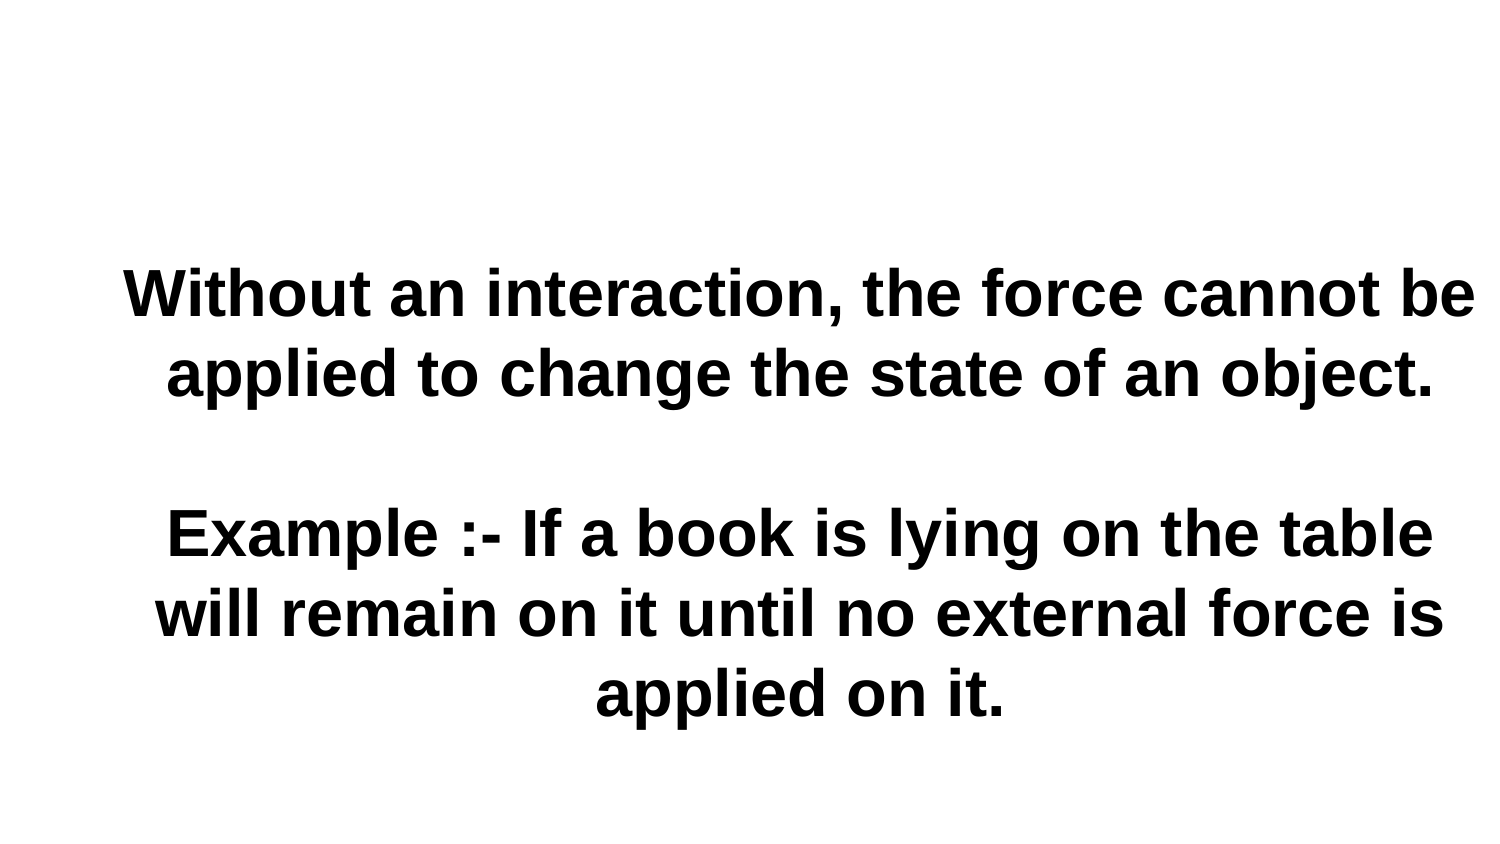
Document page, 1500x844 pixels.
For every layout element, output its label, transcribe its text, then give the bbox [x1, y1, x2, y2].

title Without an interaction, the force cannot be applied to change the state of an object. Example :- If a book is lying on the table will remain on it until no external force is applied on it. [102, 234, 1500, 293]
